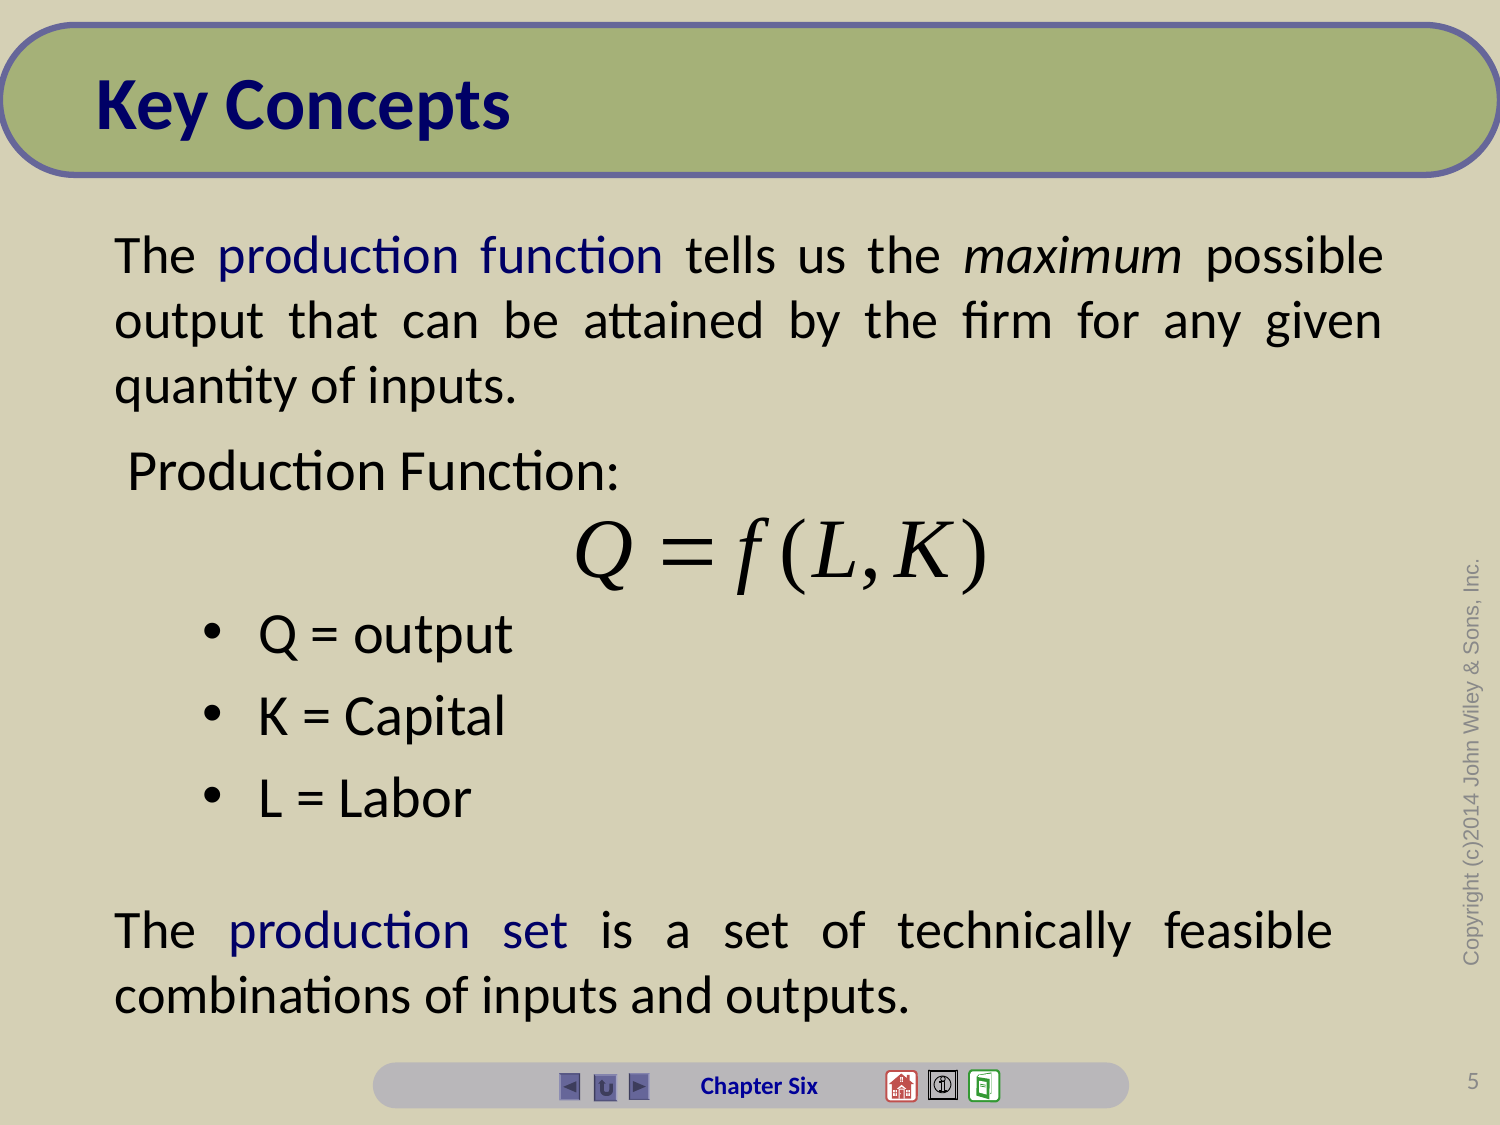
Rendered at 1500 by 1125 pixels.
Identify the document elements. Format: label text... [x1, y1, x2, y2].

picture [628, 1072, 652, 1102]
picture [592, 1073, 618, 1103]
text_box Production Function: Q = output K = Capital L = Labor [112, 424, 1200, 888]
picture [928, 1069, 958, 1101]
text_box The production set is a set of technically feasible combinations of inputs and outputs. [99, 887, 1350, 1033]
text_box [967, 1068, 1001, 1103]
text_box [885, 1069, 919, 1103]
text_box The production function tells us the maximum possible output that can be attained by the firm for any given quantity of inputs. [99, 212, 1400, 423]
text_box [562, 499, 1006, 613]
slide_number 5 [1144, 1050, 1495, 1110]
picture [557, 1072, 581, 1101]
text_box Key Concepts [0, 24, 1500, 175]
text_box [372, 1062, 1130, 1109]
text_box Chapter Six [685, 1062, 833, 1108]
footer Copyright (c)2014 John Wiley & Sons, Inc. [1440, 525, 1500, 1000]
